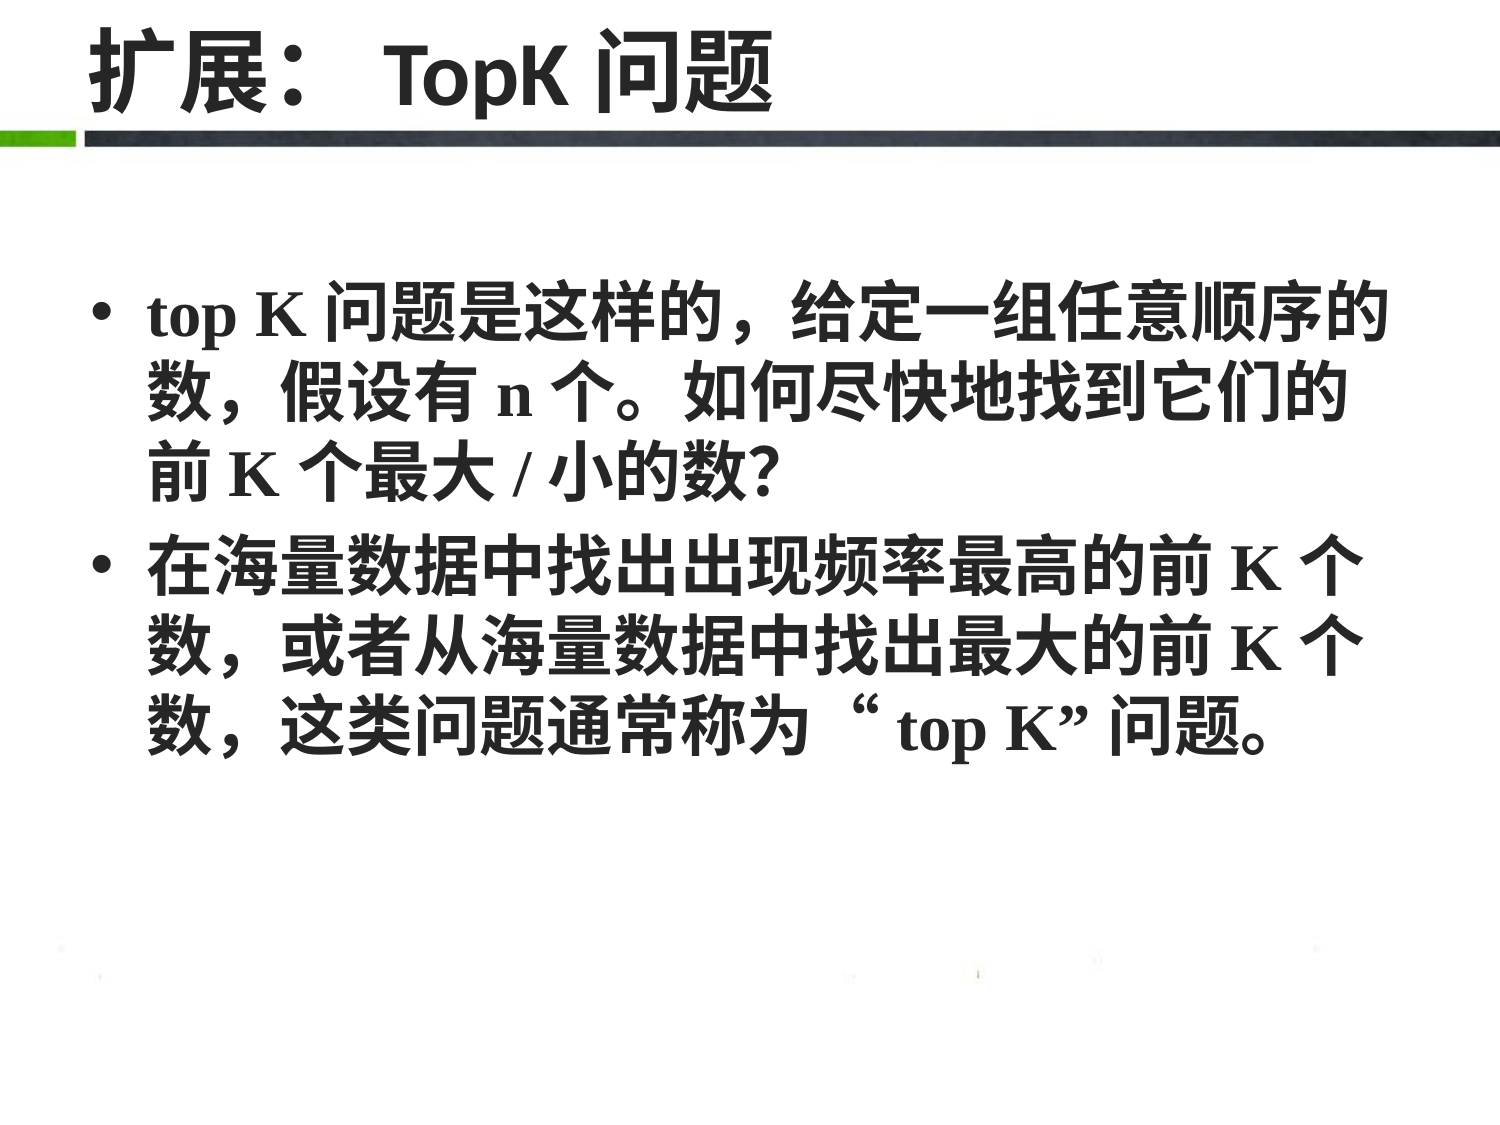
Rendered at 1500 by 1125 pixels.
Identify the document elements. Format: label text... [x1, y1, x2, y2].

picture [0, 0, 1500, 1125]
list top K问题是这样的，给定一组任意顺序的数，假设有n个。如何尽快地找到它们的前K个最大/小的数？ 在海量数据中找出出现频率最高的前K个数，或者从海量数据中找出最大的前K个数，这类问题通常称为“top K”问题。 [75, 262, 1425, 1005]
title 扩展：TopK问题 [71, 12, 1450, 125]
